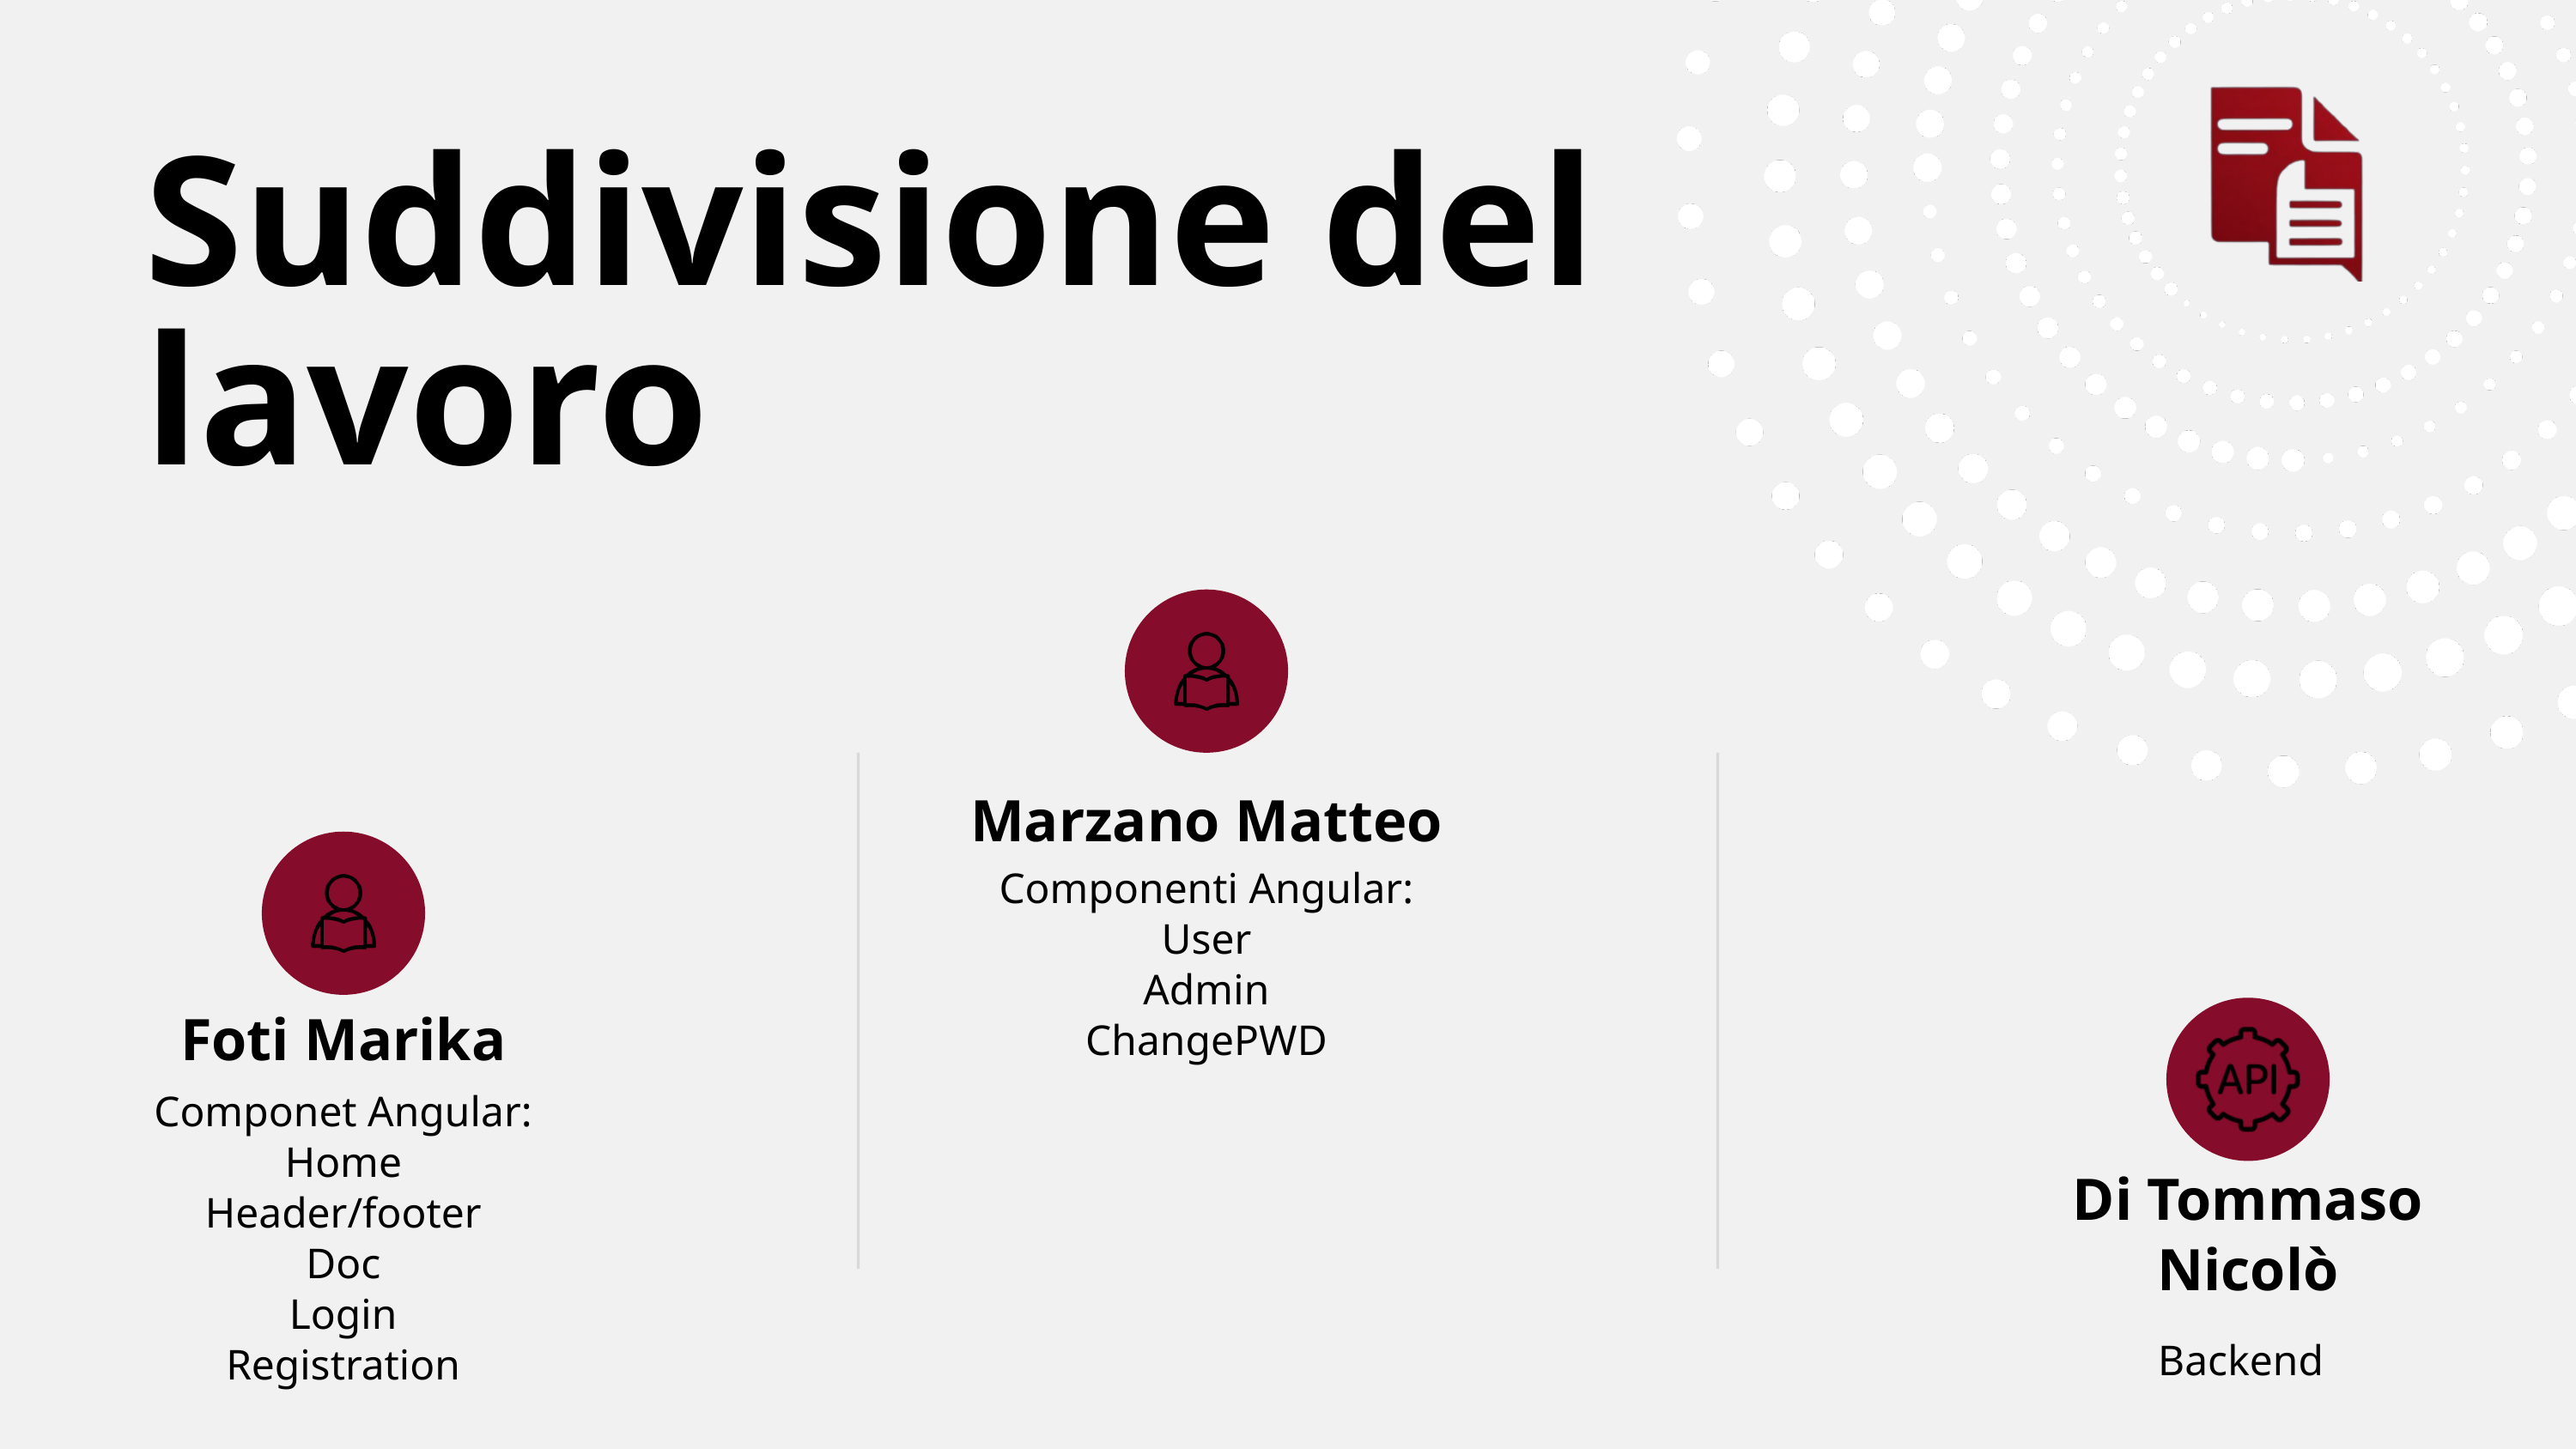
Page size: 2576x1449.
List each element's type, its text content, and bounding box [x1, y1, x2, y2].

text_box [1124, 589, 1289, 754]
text_box [2111, 46, 2481, 282]
text_box Di Tommaso Nicolò [2003, 1161, 2493, 1302]
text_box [261, 831, 426, 996]
text_box Componenti Angular: User Admin ChangePWD [950, 861, 1463, 1064]
text_box Marzano Matteo [962, 782, 1451, 853]
text_box Suddivisione del lavoro [144, 142, 2250, 500]
text_box Componet Angular: Home Header/footer Doc Login Registration [87, 1084, 600, 1389]
text_box Backend [1984, 1332, 2497, 1384]
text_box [2166, 997, 2330, 1161]
text_box Foti Marika [99, 1002, 588, 1073]
text_box [1676, 0, 2576, 788]
